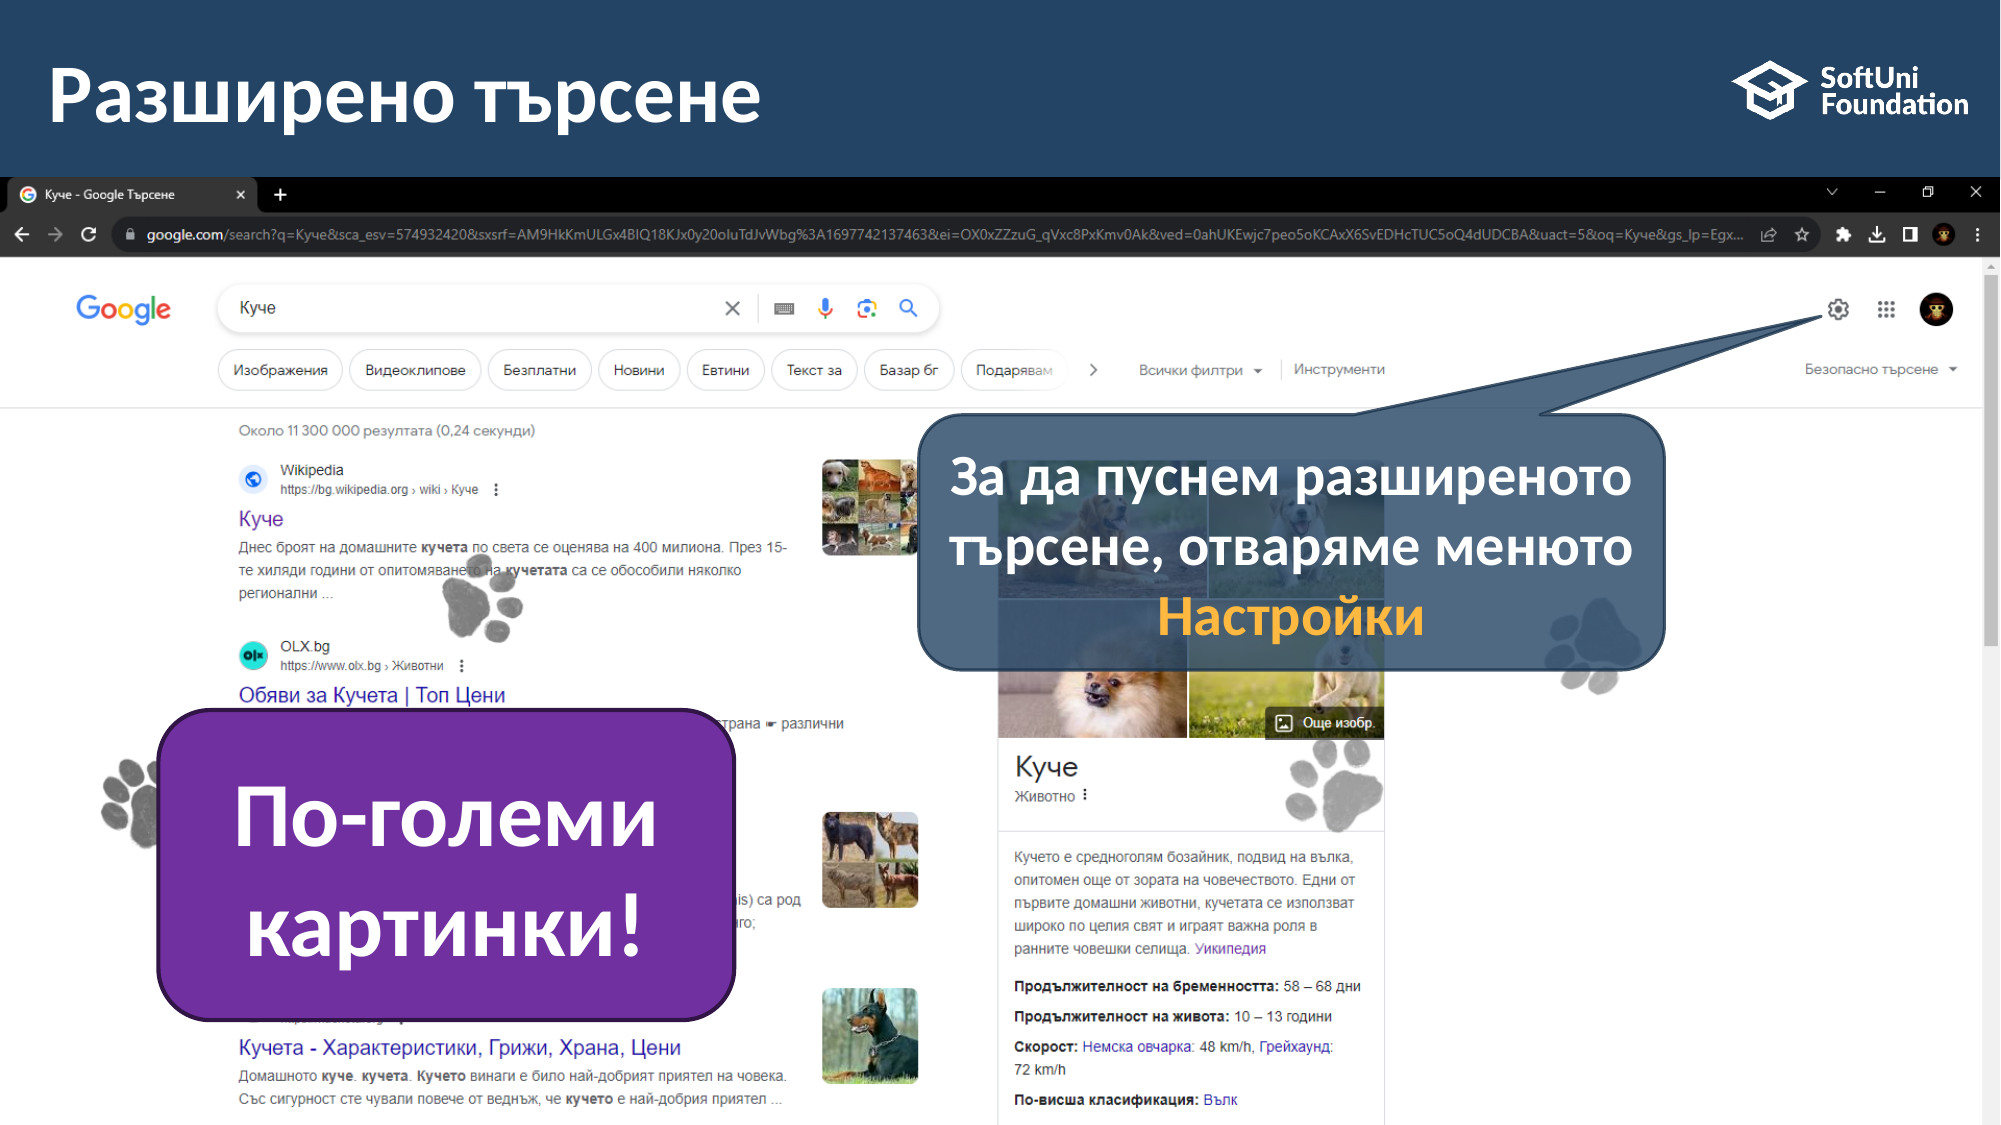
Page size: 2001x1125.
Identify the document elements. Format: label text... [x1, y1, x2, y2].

picture [1731, 60, 1968, 120]
title Разширено търсене [31, 16, 1716, 162]
picture [0, 177, 2000, 1125]
